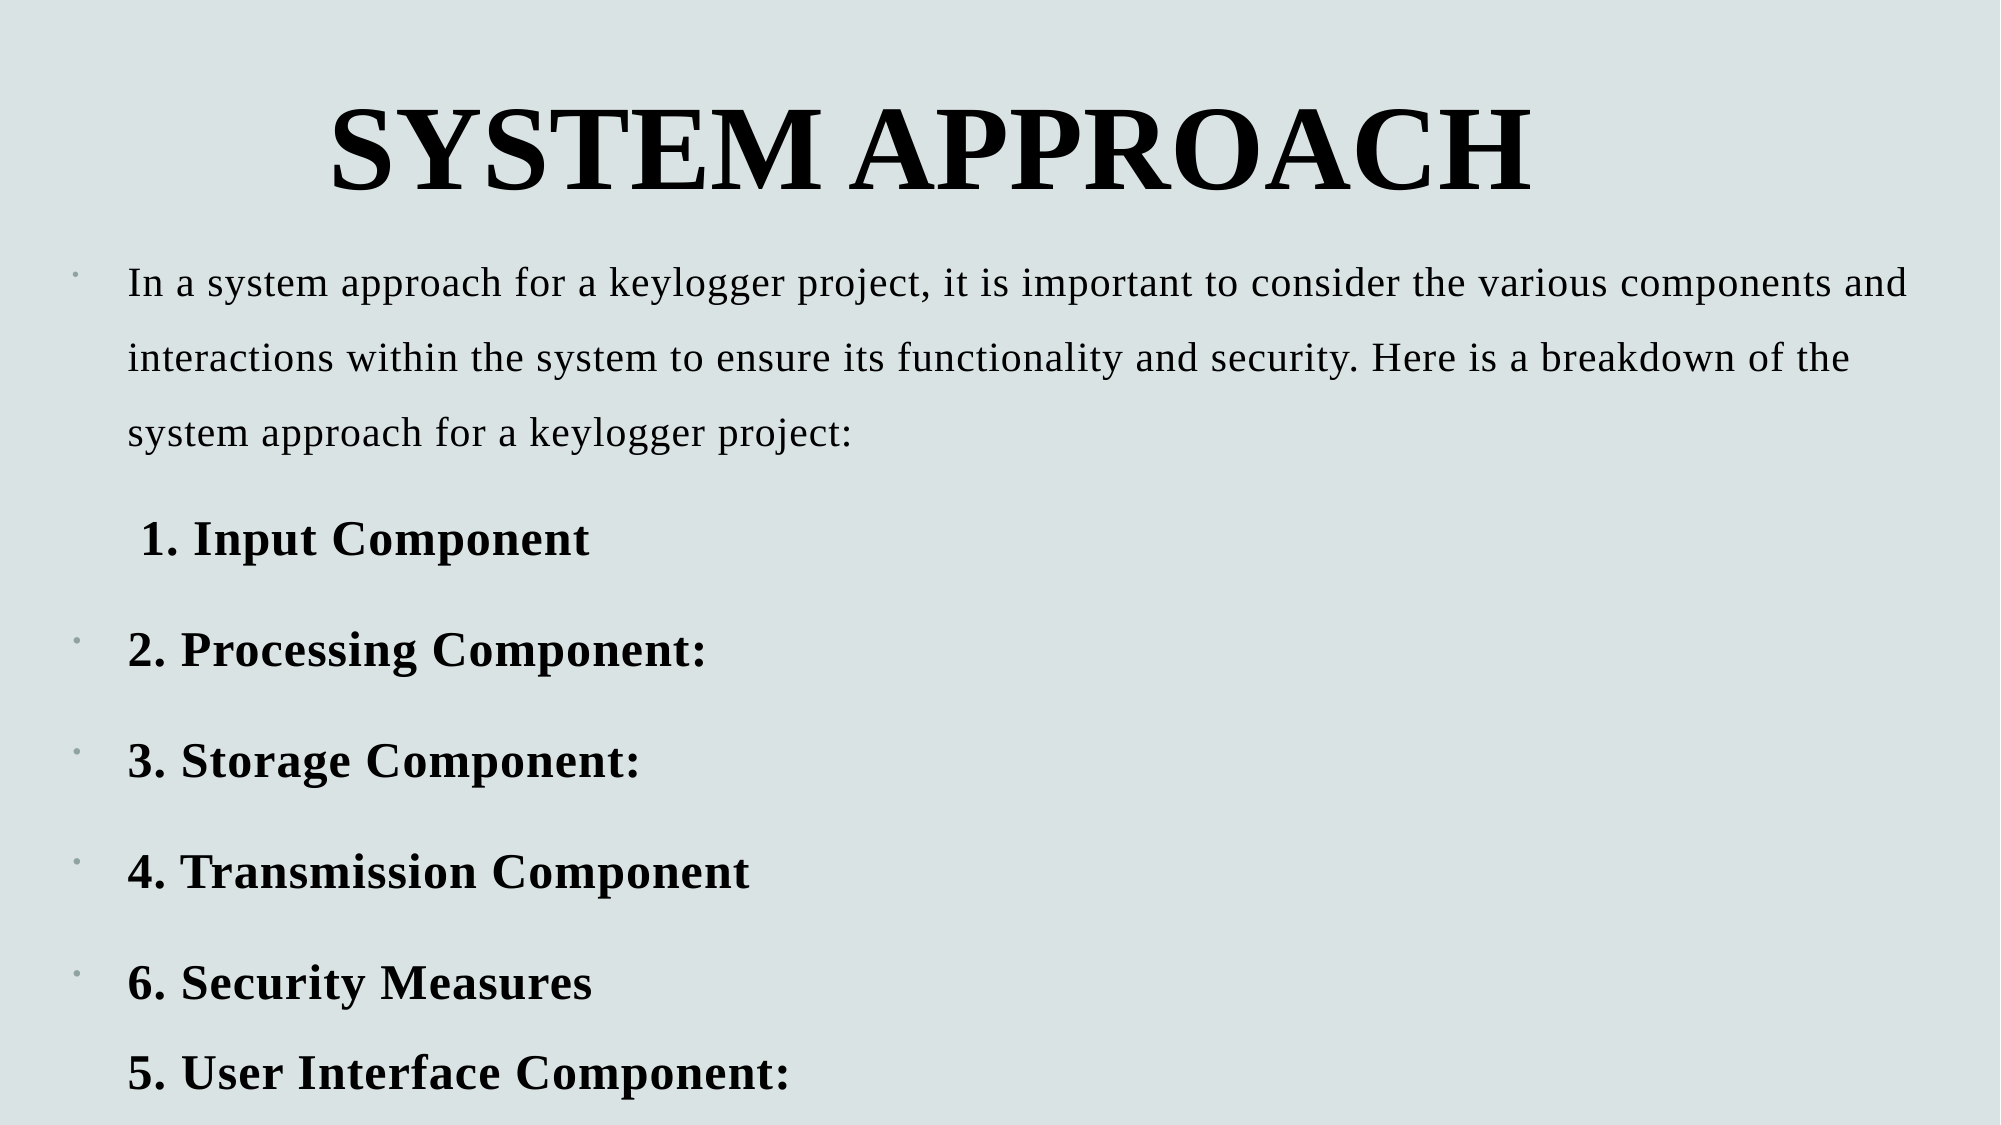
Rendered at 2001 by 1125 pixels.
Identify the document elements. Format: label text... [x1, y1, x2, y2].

list In a system approach for a keylogger project, it is important to consider the various components and interactions within the system to ensure its functionality and security. Here is a breakdown of the system approach for a keylogger project: 1. Input Component 2. Processing Component: 3. Storage Component: 4. Transmission Component 6. Security Measures 5. User Interface Component: [53, 222, 1963, 1048]
title SYSTEM APPROACH [162, 38, 1838, 222]
